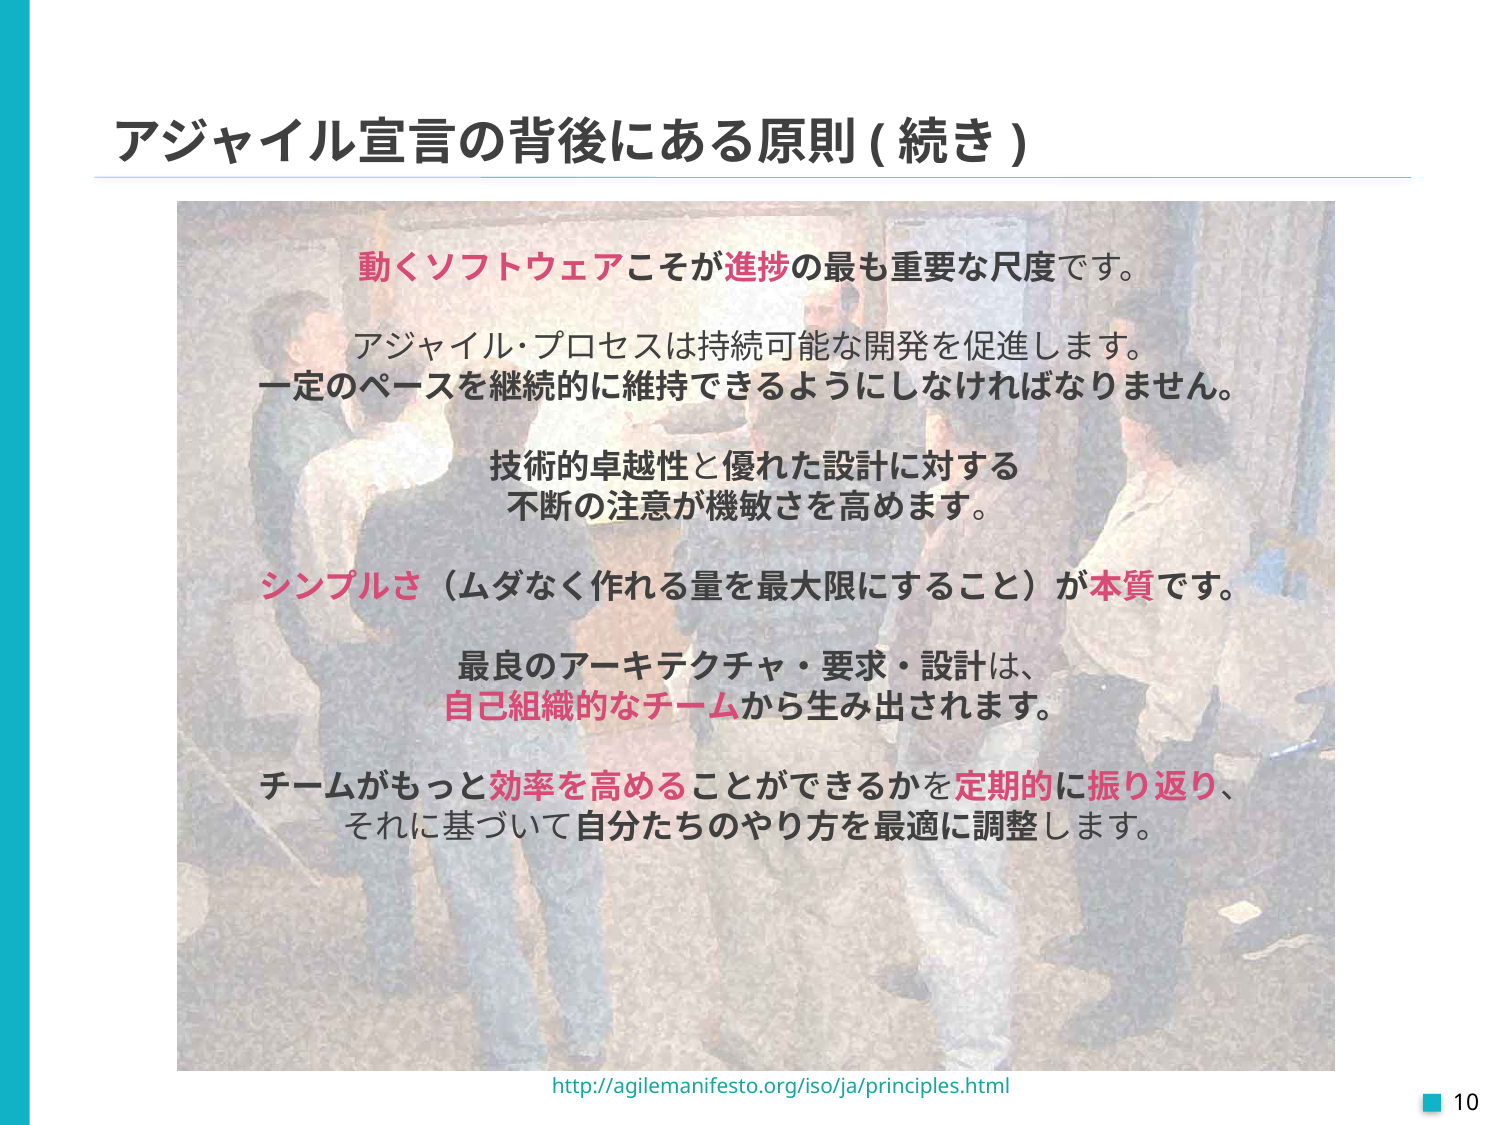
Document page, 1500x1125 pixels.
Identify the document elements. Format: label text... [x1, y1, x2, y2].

picture [176, 201, 1336, 1071]
text_box http://agilemanifesto.org/iso/ja/principles.html [267, 1079, 1295, 1106]
picture [0, 0, 50, 1125]
list アジャイル宣言の背後にある原則(続き) [97, 102, 1054, 162]
